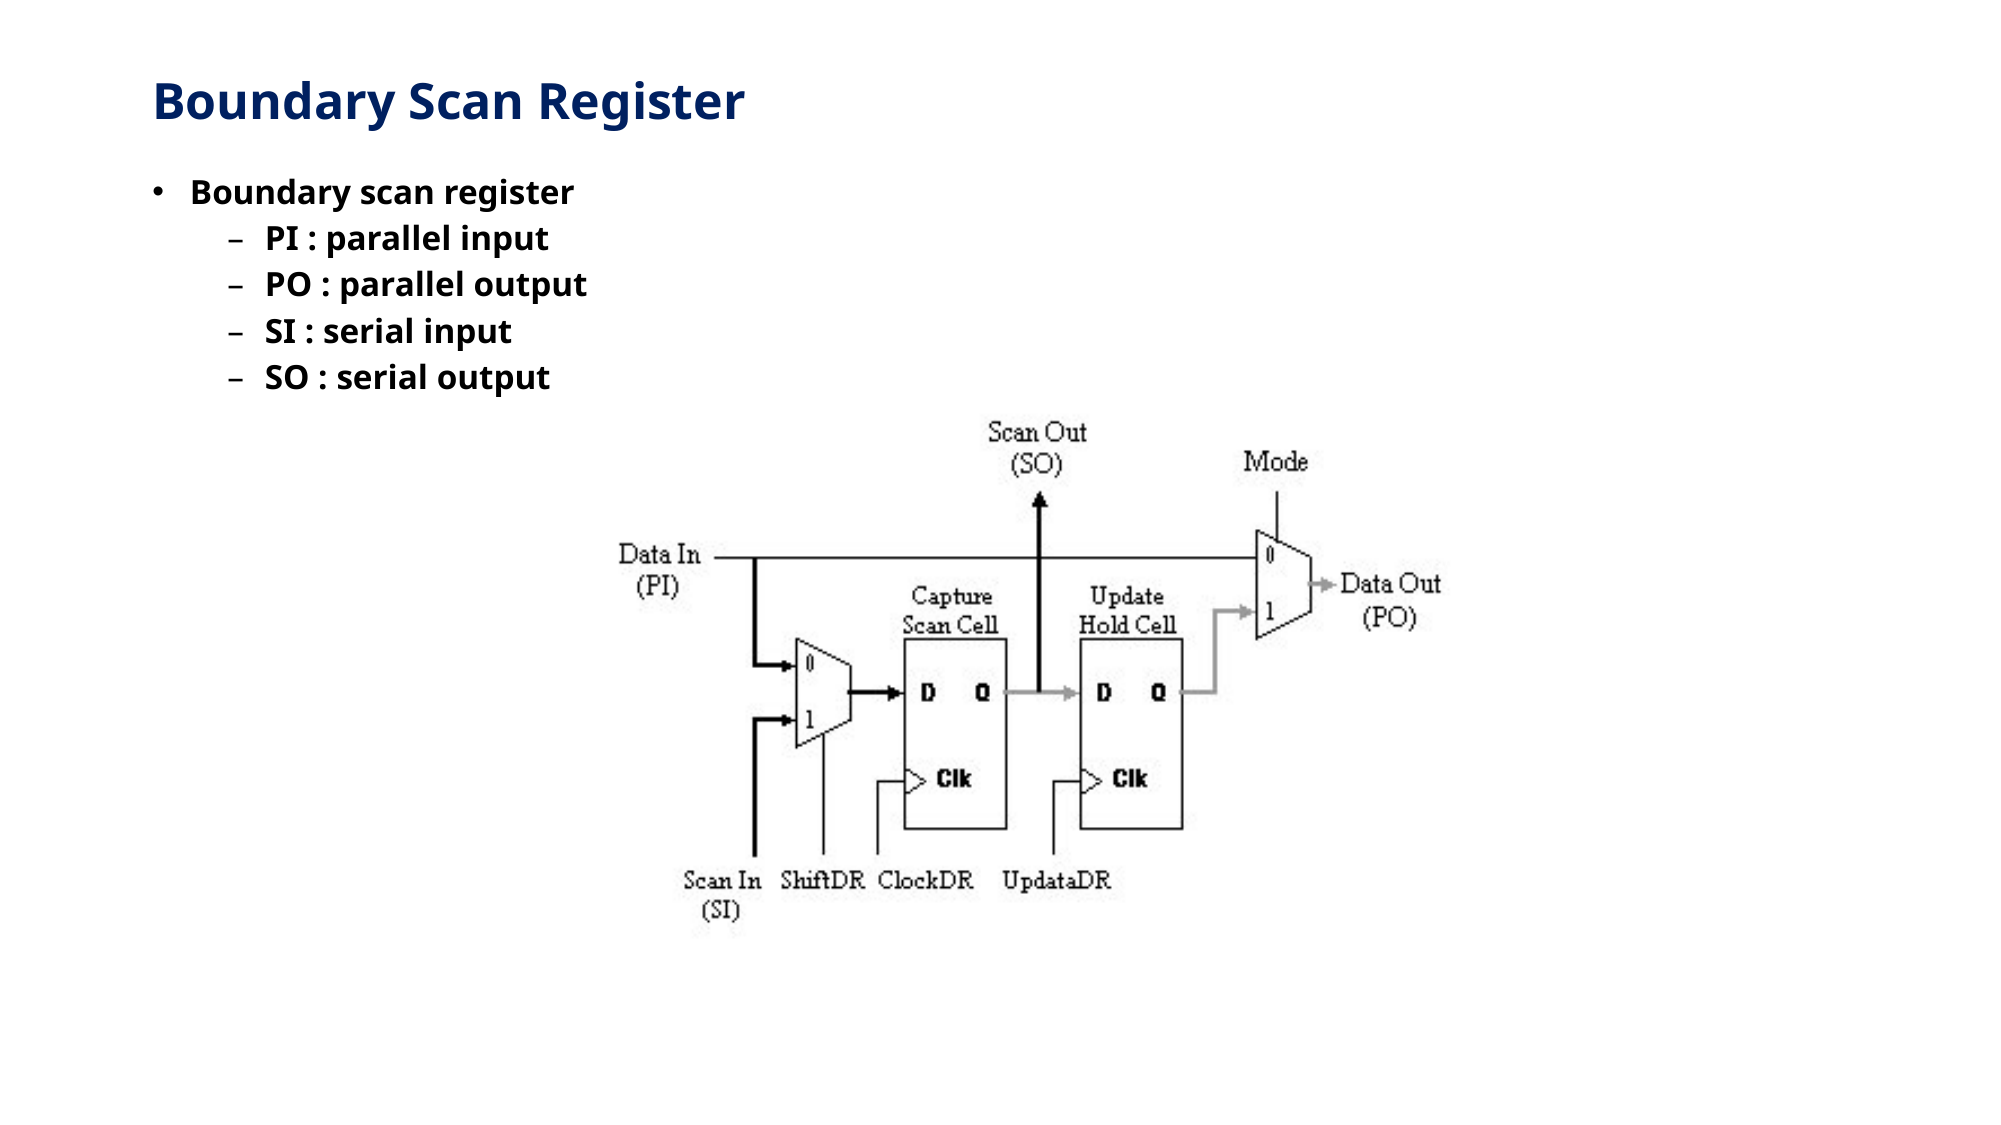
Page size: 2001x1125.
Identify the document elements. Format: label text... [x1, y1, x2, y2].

list Boundary scan register PI : parallel input PO : parallel output SI : serial input SO : serial output [137, 167, 1863, 1014]
title Boundary Scan Register [137, 67, 1863, 139]
picture [602, 397, 1475, 948]
